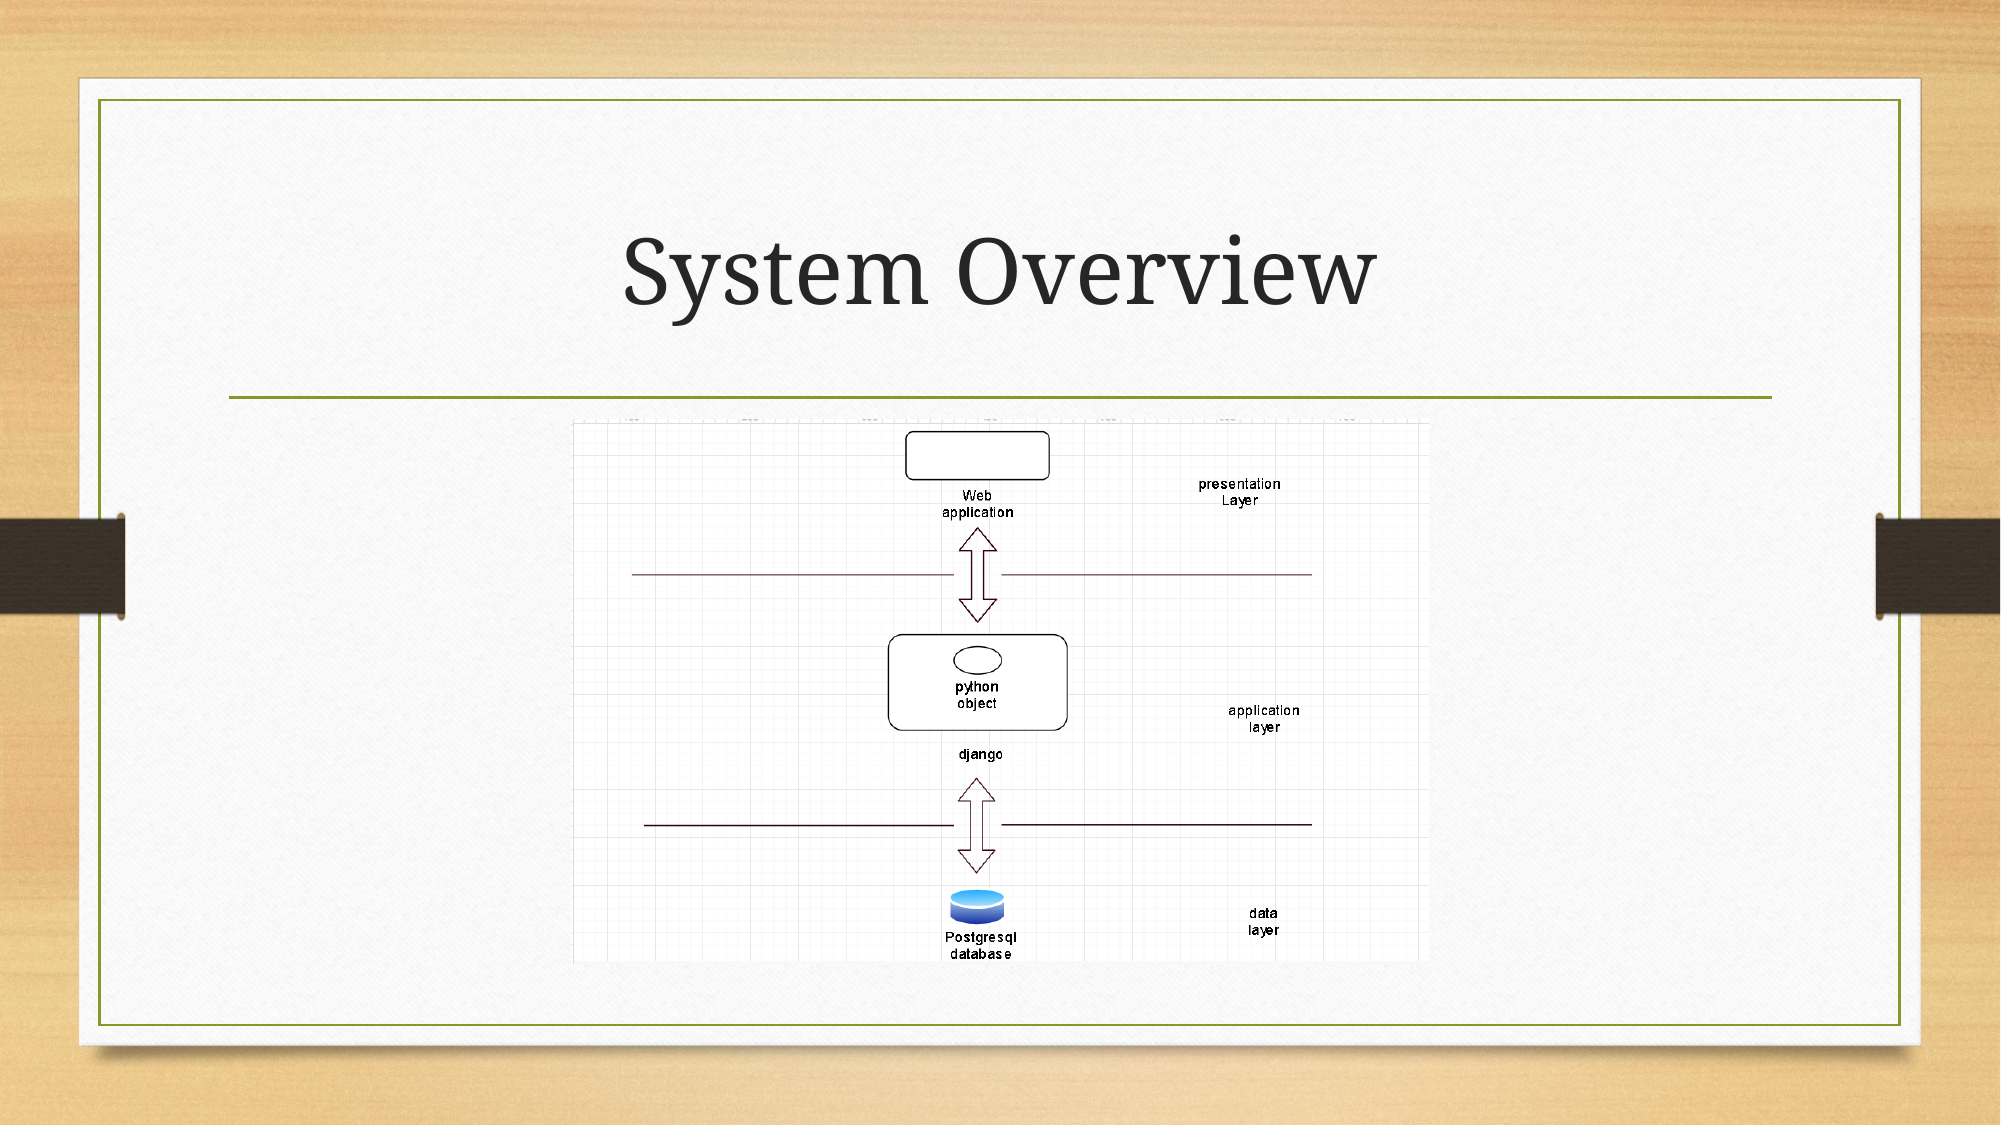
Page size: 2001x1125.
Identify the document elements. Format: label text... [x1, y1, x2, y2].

title System Overview [212, 161, 1788, 375]
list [571, 419, 1429, 964]
picture [0, 0, 2001, 1125]
